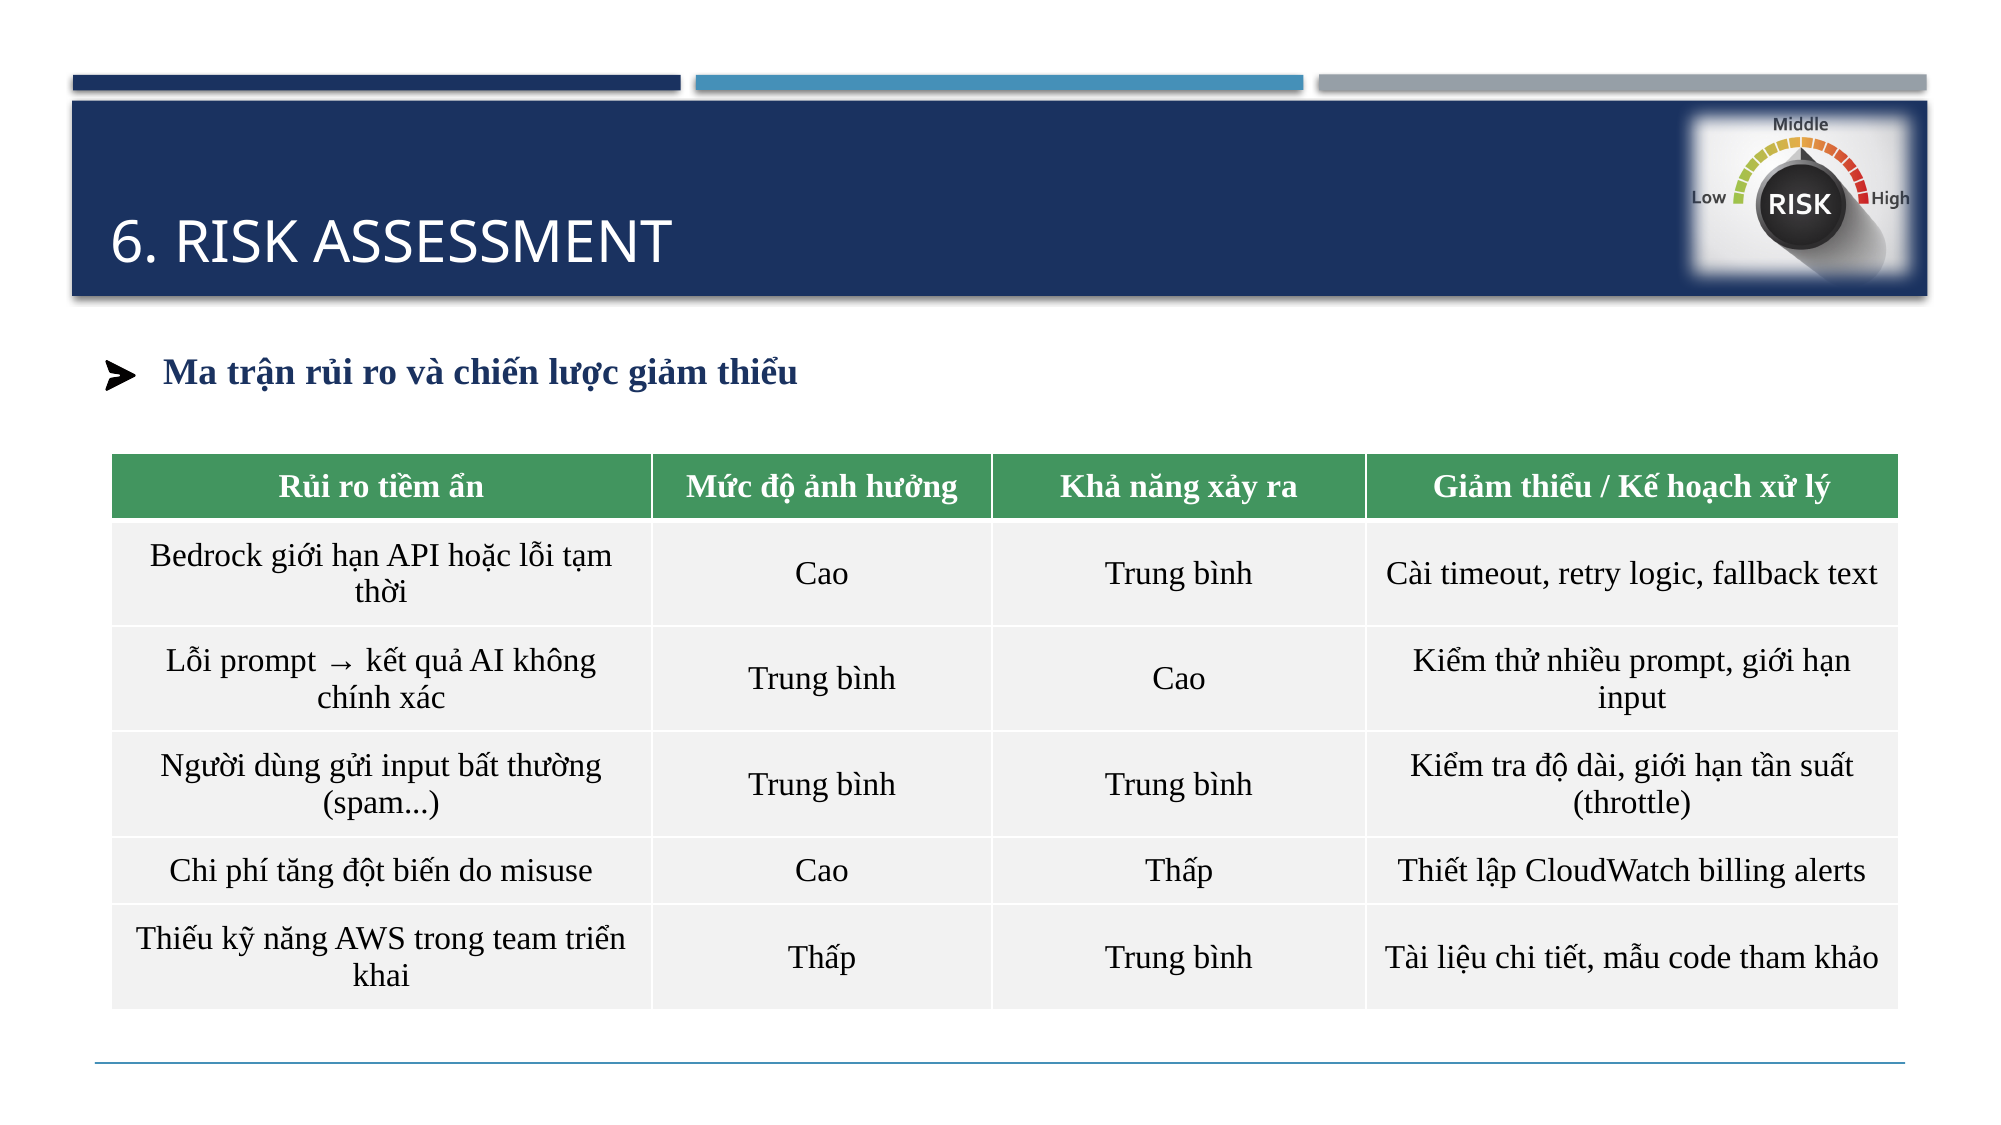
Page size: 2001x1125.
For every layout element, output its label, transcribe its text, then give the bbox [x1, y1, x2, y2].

table_cell Thấp [993, 838, 1365, 903]
table_cell Cao [653, 523, 991, 625]
table_cell Bedrock giới hạn API hoặc lỗi tạm thời [112, 523, 651, 625]
table_cell Trung bình [993, 905, 1365, 1009]
table_cell Trung bình [653, 627, 991, 730]
table_header Khả năng xảy ra [993, 454, 1365, 518]
title 6. Risk Assessment [95, 115, 1668, 282]
table_cell Cao [653, 838, 991, 903]
table_cell Kiểm tra độ dài, giới hạn tần suất (throttle) [1367, 732, 1898, 836]
picture [90, 344, 151, 404]
table_cell Trung bình [993, 523, 1365, 625]
picture [1674, 97, 1928, 294]
table_header Rủi ro tiềm ẩn [112, 454, 651, 518]
table_cell Kiểm thử nhiều prompt, giới hạn input [1367, 627, 1898, 730]
table_cell Lỗi prompt → kết quả AI không chính xác [112, 627, 651, 730]
table_cell Thiếu kỹ năng AWS trong team triển khai [112, 905, 651, 1009]
table_cell Thiết lập CloudWatch billing alerts [1367, 838, 1898, 903]
table_cell Trung bình [653, 732, 991, 836]
table_cell Người dùng gửi input bất thường (spam...) [112, 732, 651, 836]
table_cell Cao [993, 627, 1365, 730]
table_cell Thấp [653, 905, 991, 1009]
table_header Mức độ ảnh hưởng [653, 454, 991, 518]
table_cell Chi phí tăng đột biến do misuse [112, 838, 651, 903]
table_cell Tài liệu chi tiết, mẫu code tham khảo [1367, 905, 1898, 1009]
text_box Ma trận rủi ro và chiến lược giảm thiểu [148, 325, 1952, 419]
table_header Giảm thiểu / Kế hoạch xử lý [1367, 454, 1898, 518]
table_cell Cài timeout, retry logic, fallback text [1367, 523, 1898, 625]
table_cell Trung bình [993, 732, 1365, 836]
